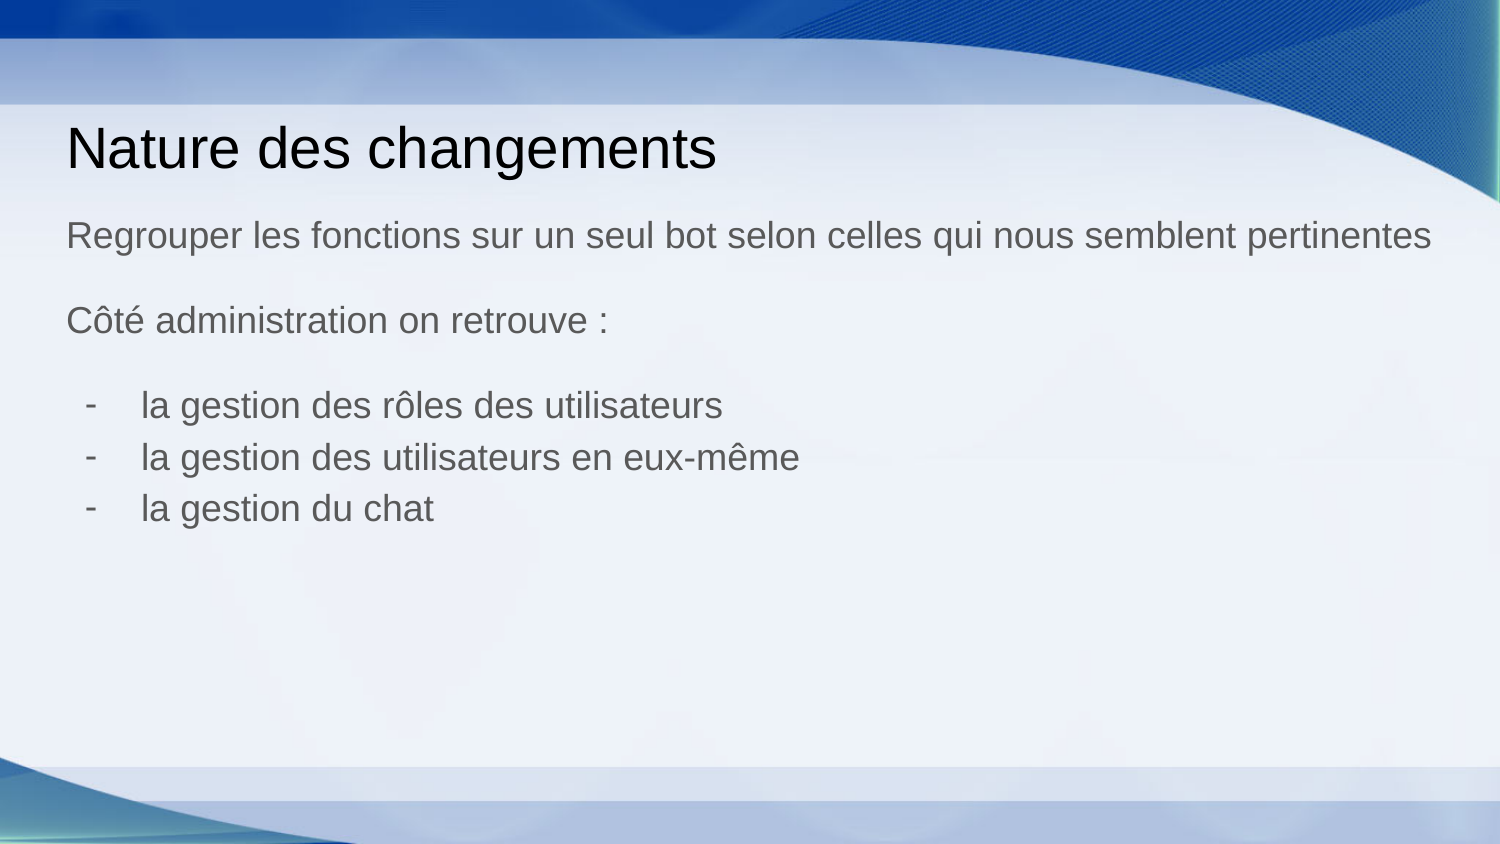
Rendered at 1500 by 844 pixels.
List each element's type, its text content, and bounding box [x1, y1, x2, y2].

picture [0, 0, 1500, 844]
title Nature des changements [51, 95, 1449, 189]
list Regrouper les fonctions sur un seul bot selon celles qui nous semblent pertinentes Côté administration on retrouve : la gestion des rôles des utilisateurs la gestion des utilisateurs en eux-même la gestion du chat [51, 189, 1449, 750]
